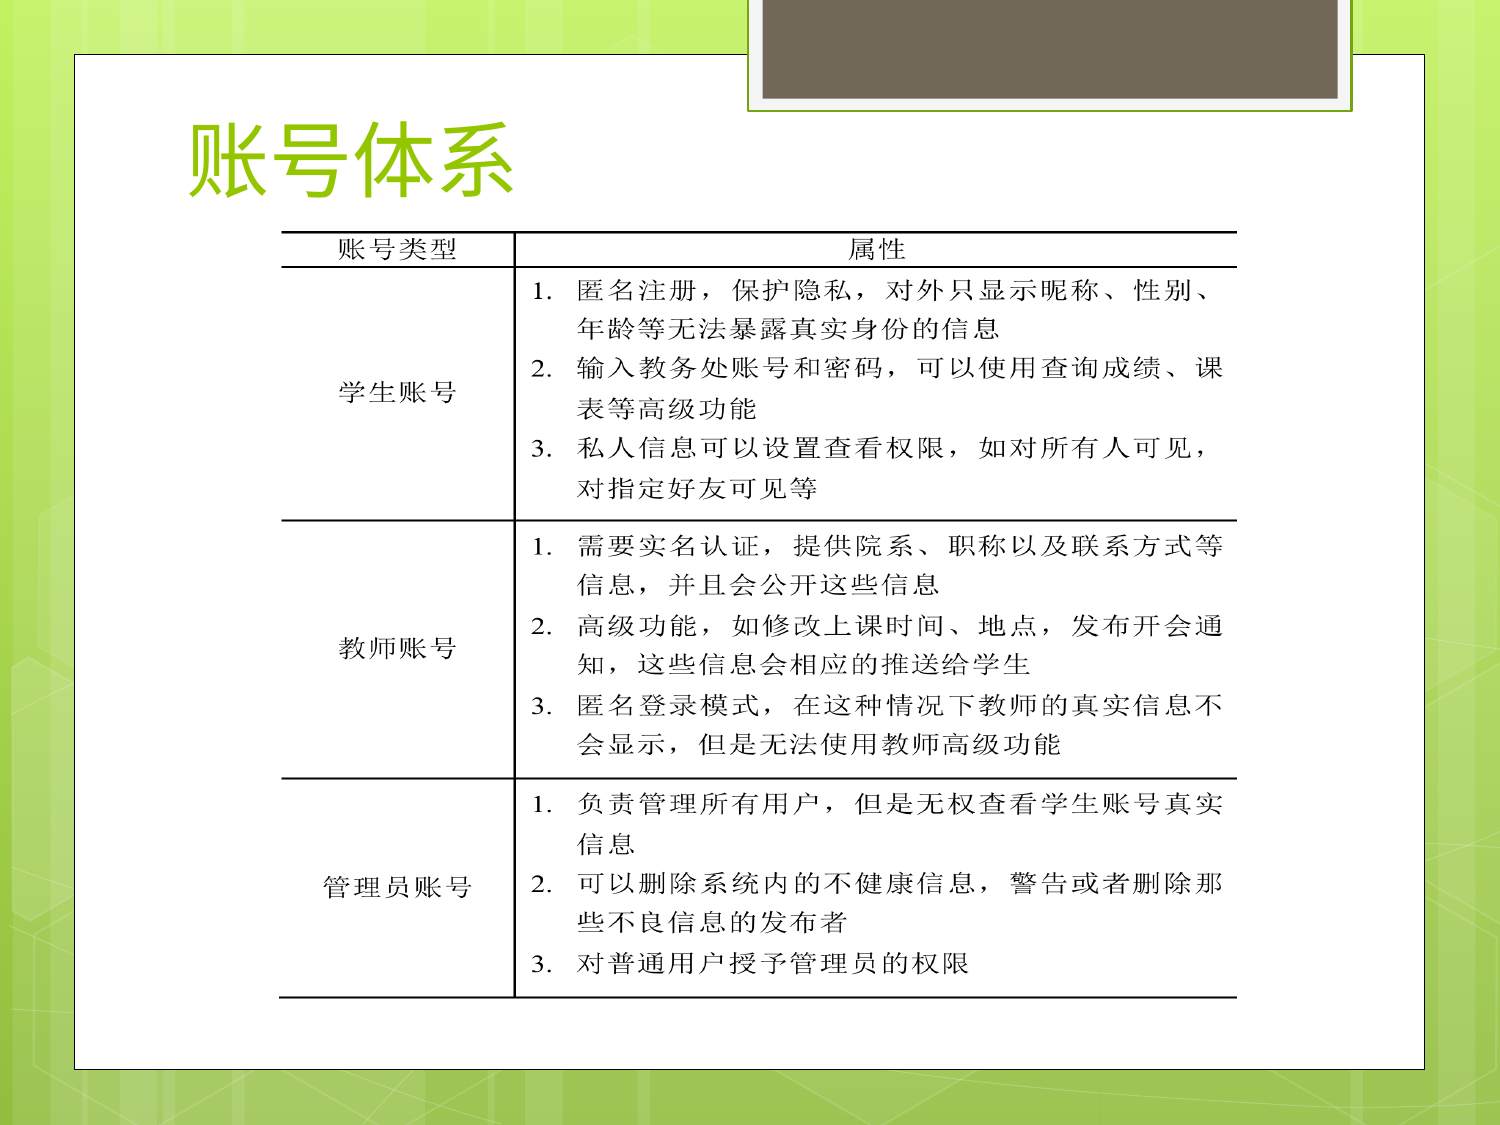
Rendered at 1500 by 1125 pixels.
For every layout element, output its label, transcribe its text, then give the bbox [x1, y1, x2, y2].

title 账号体系 [171, 28, 1324, 216]
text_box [225, 231, 1293, 1037]
